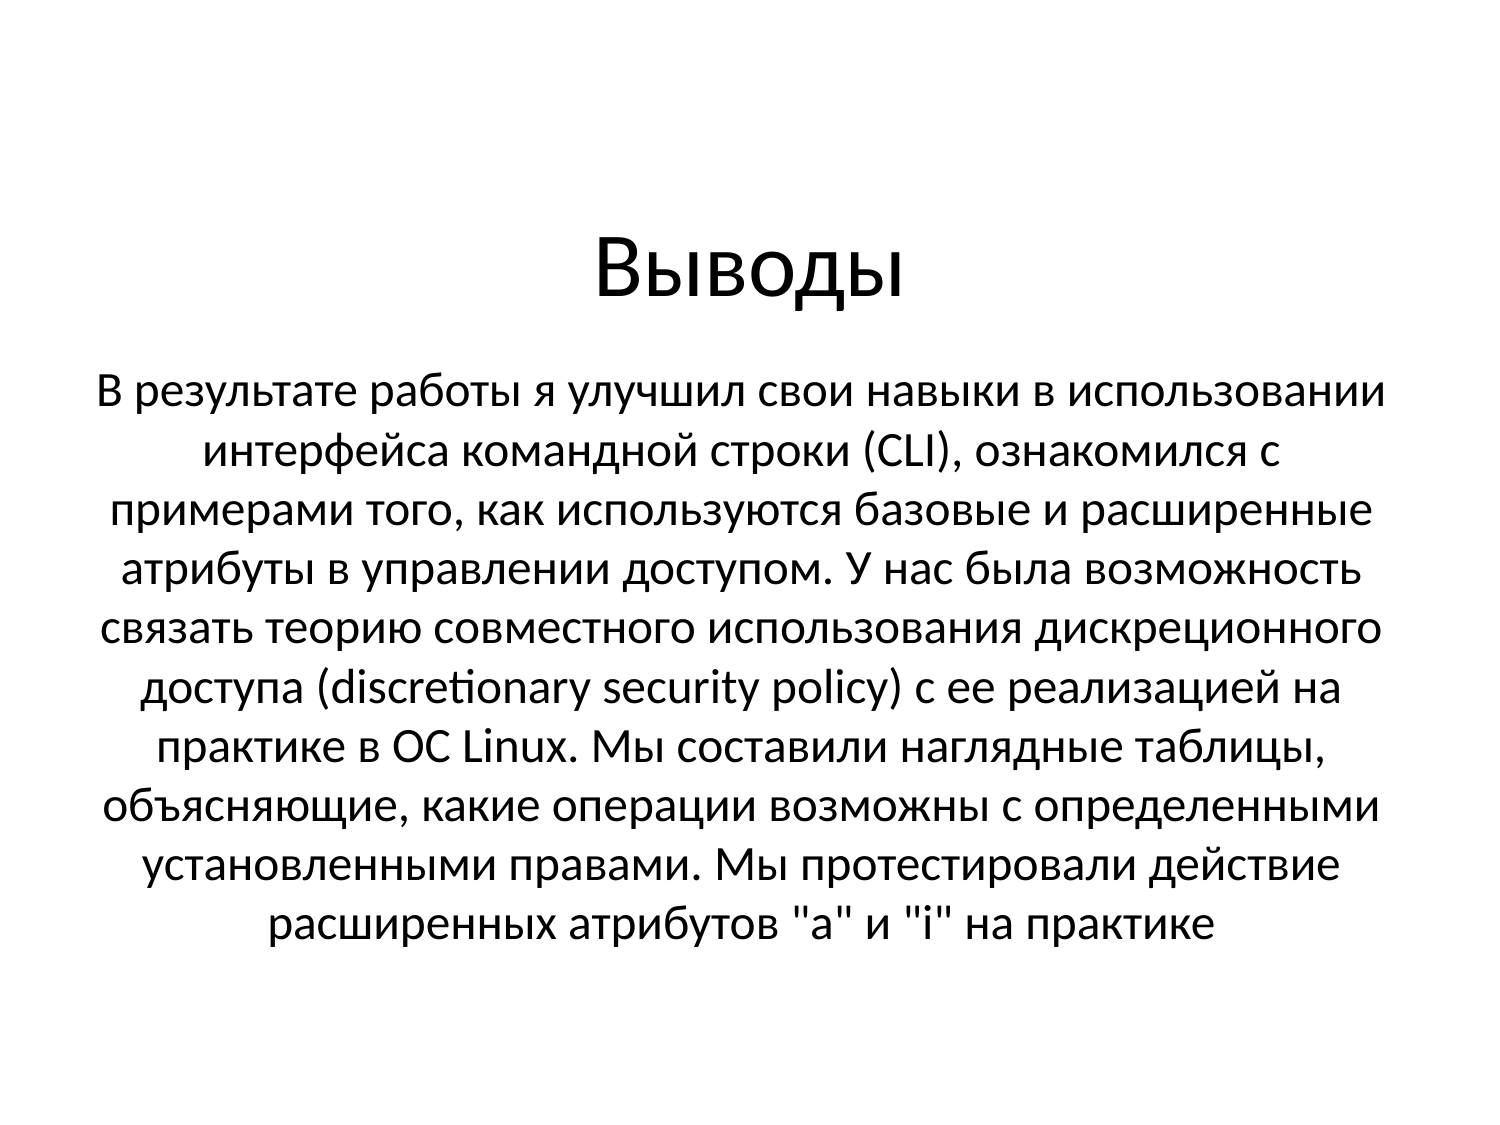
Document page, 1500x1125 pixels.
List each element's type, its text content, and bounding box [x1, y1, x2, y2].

list В результате работы я улучшил свои навыки в использовании интерфейса командной строки (CLI), ознакомился с примерами того, как используются базовые и расширенные атрибуты в управлении доступом. У нас была возможность связать теорию совместного использования дискреционного доступа (discretionary security policy) с ее реализацией на практике в ОС Linux. Мы составили наглядные таблицы, объясняющие, какие операции возможны с определенными установленными правами. Мы протестировали действие расширенных атрибутов "a" и "i" на практике [75, 350, 1409, 994]
title Выводы [75, 165, 1425, 354]
